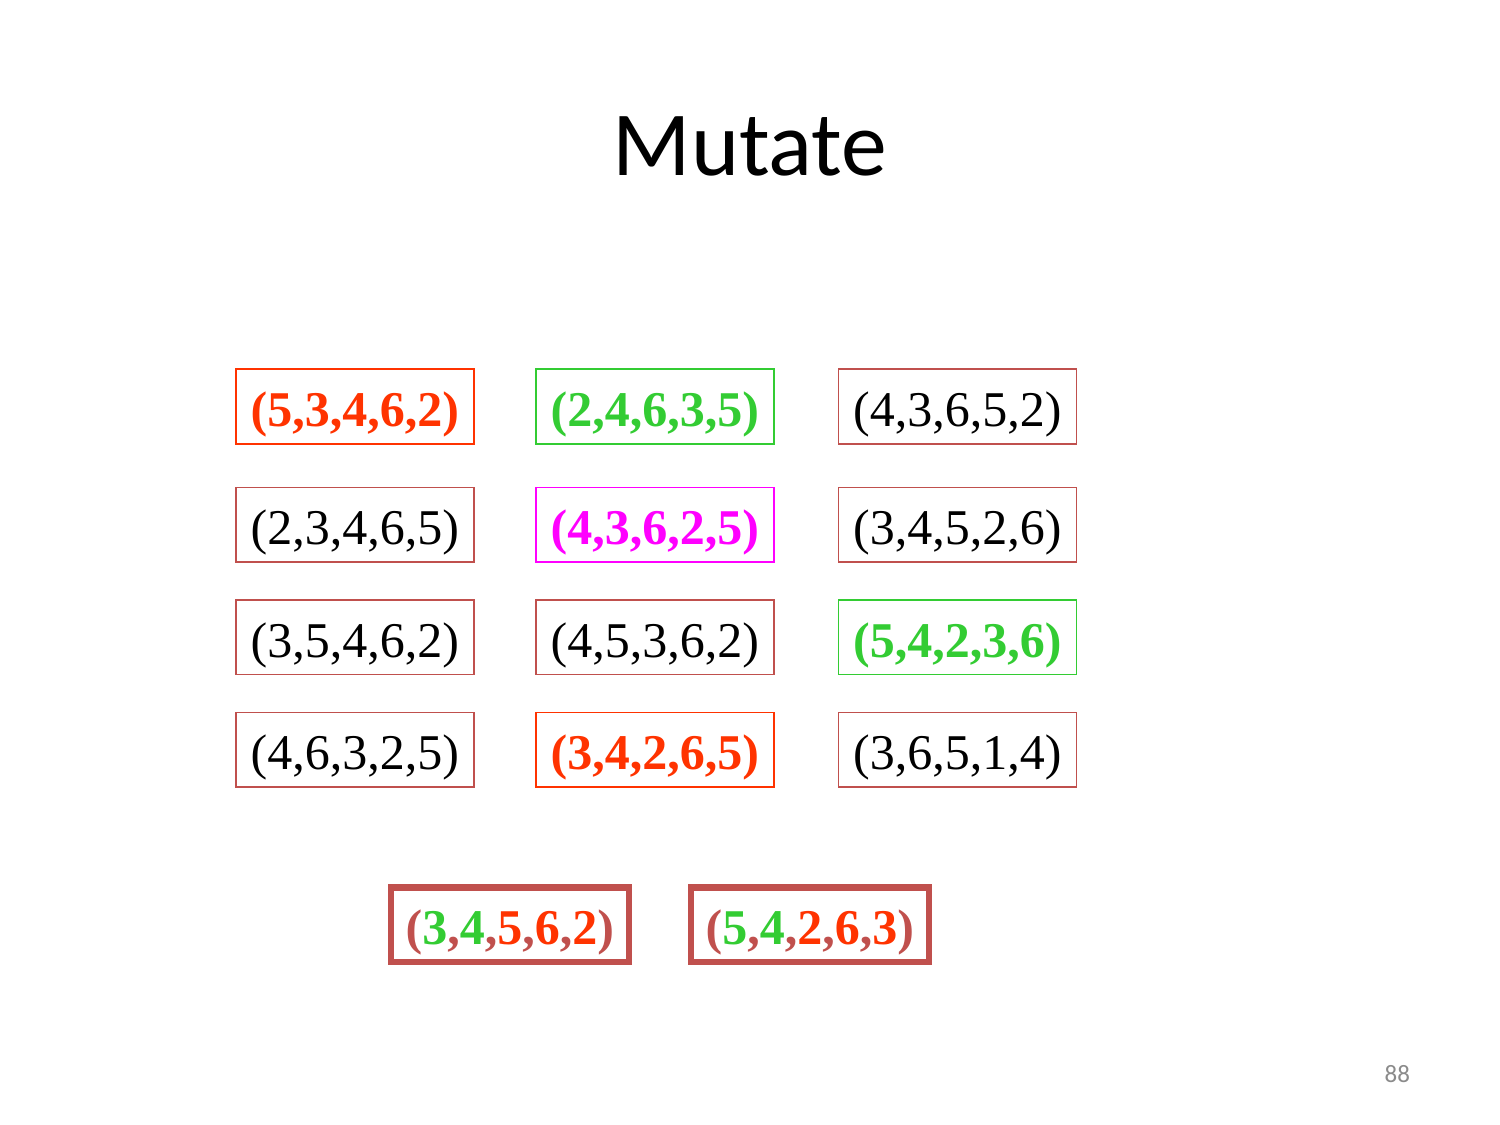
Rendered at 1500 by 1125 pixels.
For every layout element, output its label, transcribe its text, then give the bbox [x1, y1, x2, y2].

title Mutate [75, 45, 1425, 233]
text_box (2,4,6,3,5) [535, 369, 775, 444]
text_box (3,5,4,6,2) [235, 599, 475, 675]
text_box (5,4,2,6,3) [690, 887, 929, 963]
text_box (3,6,5,1,4) [838, 712, 1077, 788]
text_box (5,3,4,6,2) [235, 369, 475, 444]
text_box (4,5,3,6,2) [535, 599, 775, 675]
text_box (4,6,3,2,5) [235, 712, 475, 788]
text_box (3,4,5,2,6) [838, 487, 1077, 563]
text_box (5,4,2,3,6) [838, 599, 1077, 675]
slide_number 88 [1074, 1042, 1425, 1103]
text_box (3,4,2,6,5) [535, 712, 775, 788]
text_box (4,3,6,5,2) [838, 369, 1077, 444]
text_box (2,3,4,6,5) [235, 487, 475, 563]
text_box (3,4,5,6,2) [390, 887, 629, 963]
text_box (4,3,6,2,5) [535, 487, 775, 563]
